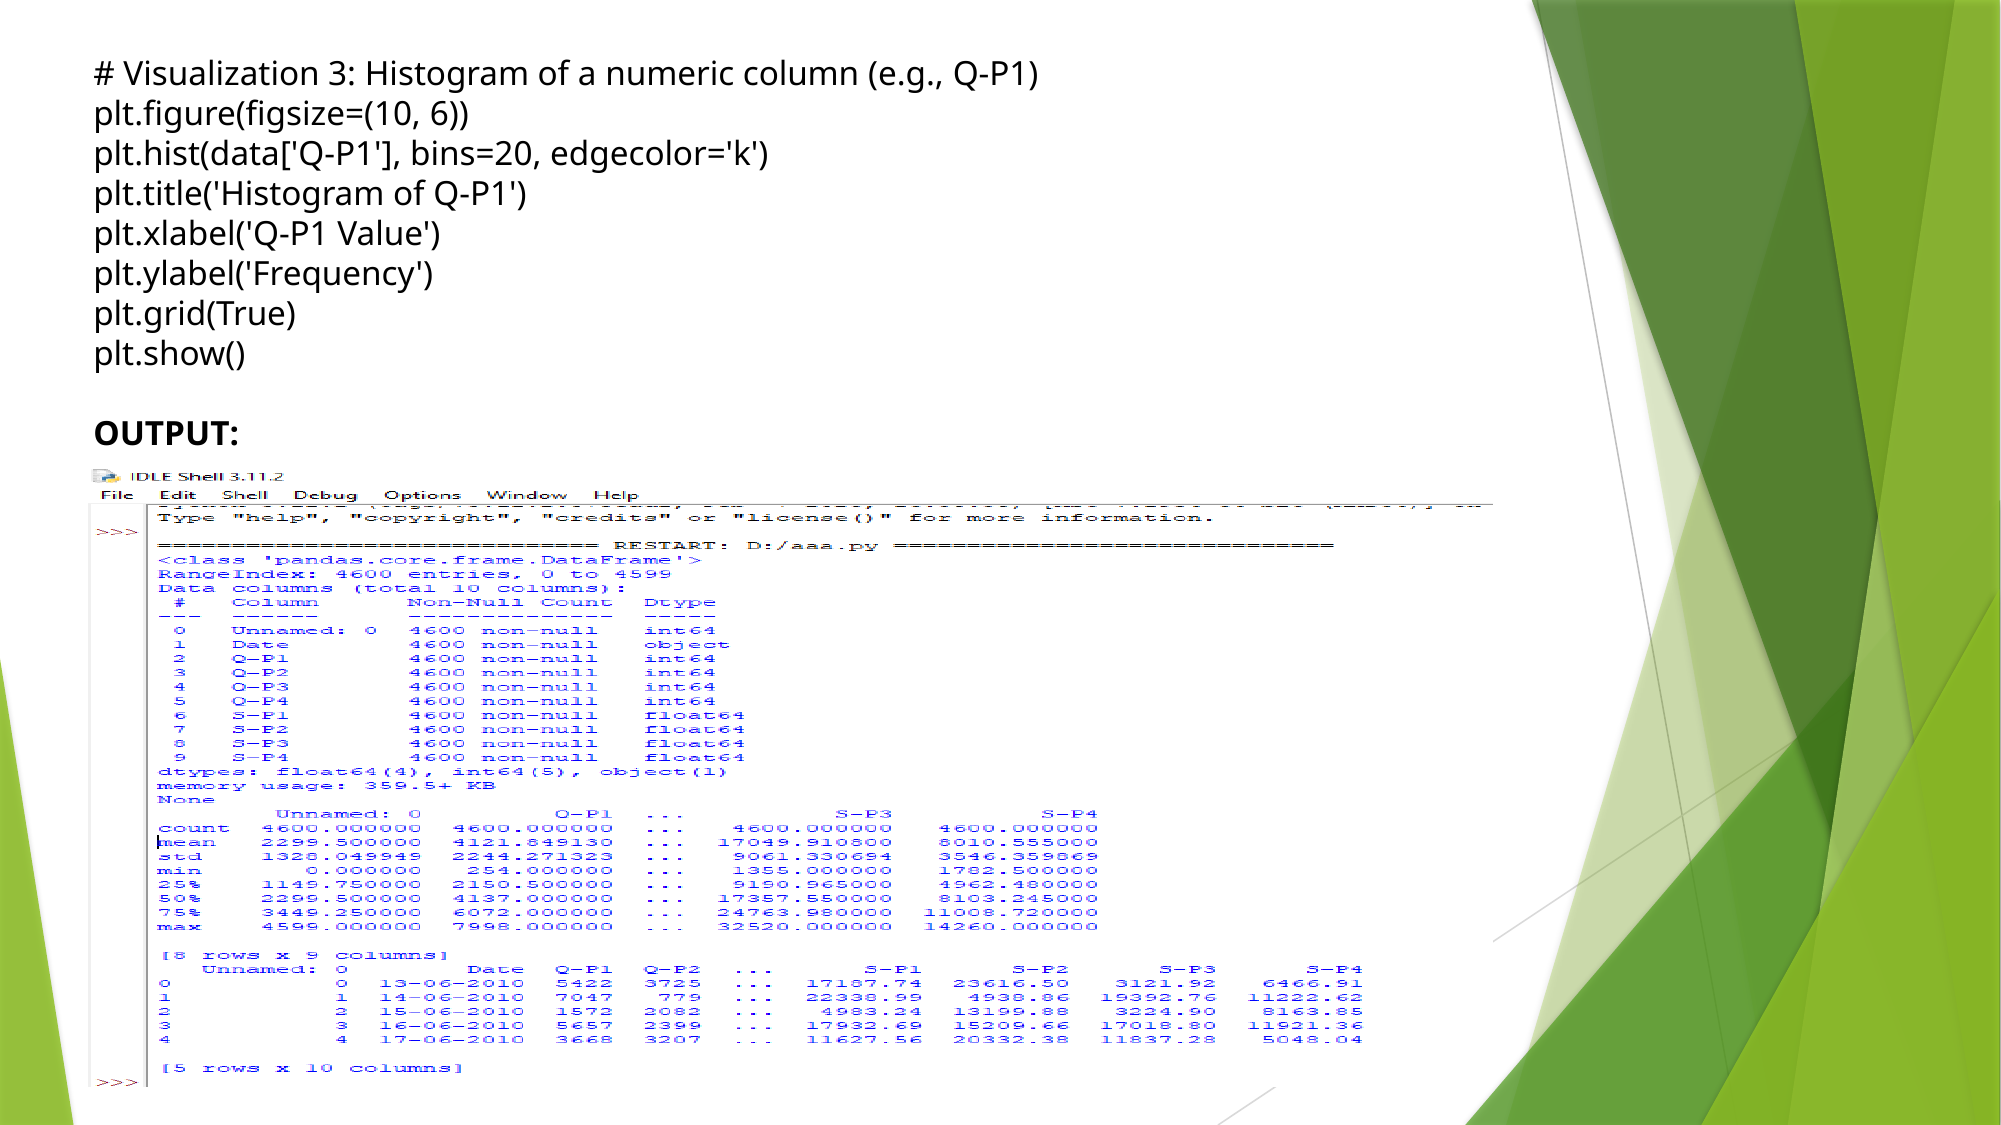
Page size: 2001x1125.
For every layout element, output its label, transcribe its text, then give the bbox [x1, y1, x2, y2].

picture [88, 466, 1494, 1088]
text_box # Visualization 3: Histogram of a numeric column (e.g., Q-P1) plt.figure(figsize=(10, 6)) plt.hist(data['Q-P1'], bins=20, edgecolor='k') plt.title('Histogram of Q-P1') plt.xlabel('Q-P1 Value') plt.ylabel('Frequency') plt.grid(True) plt.show() OUTPUT: [78, 45, 1250, 460]
